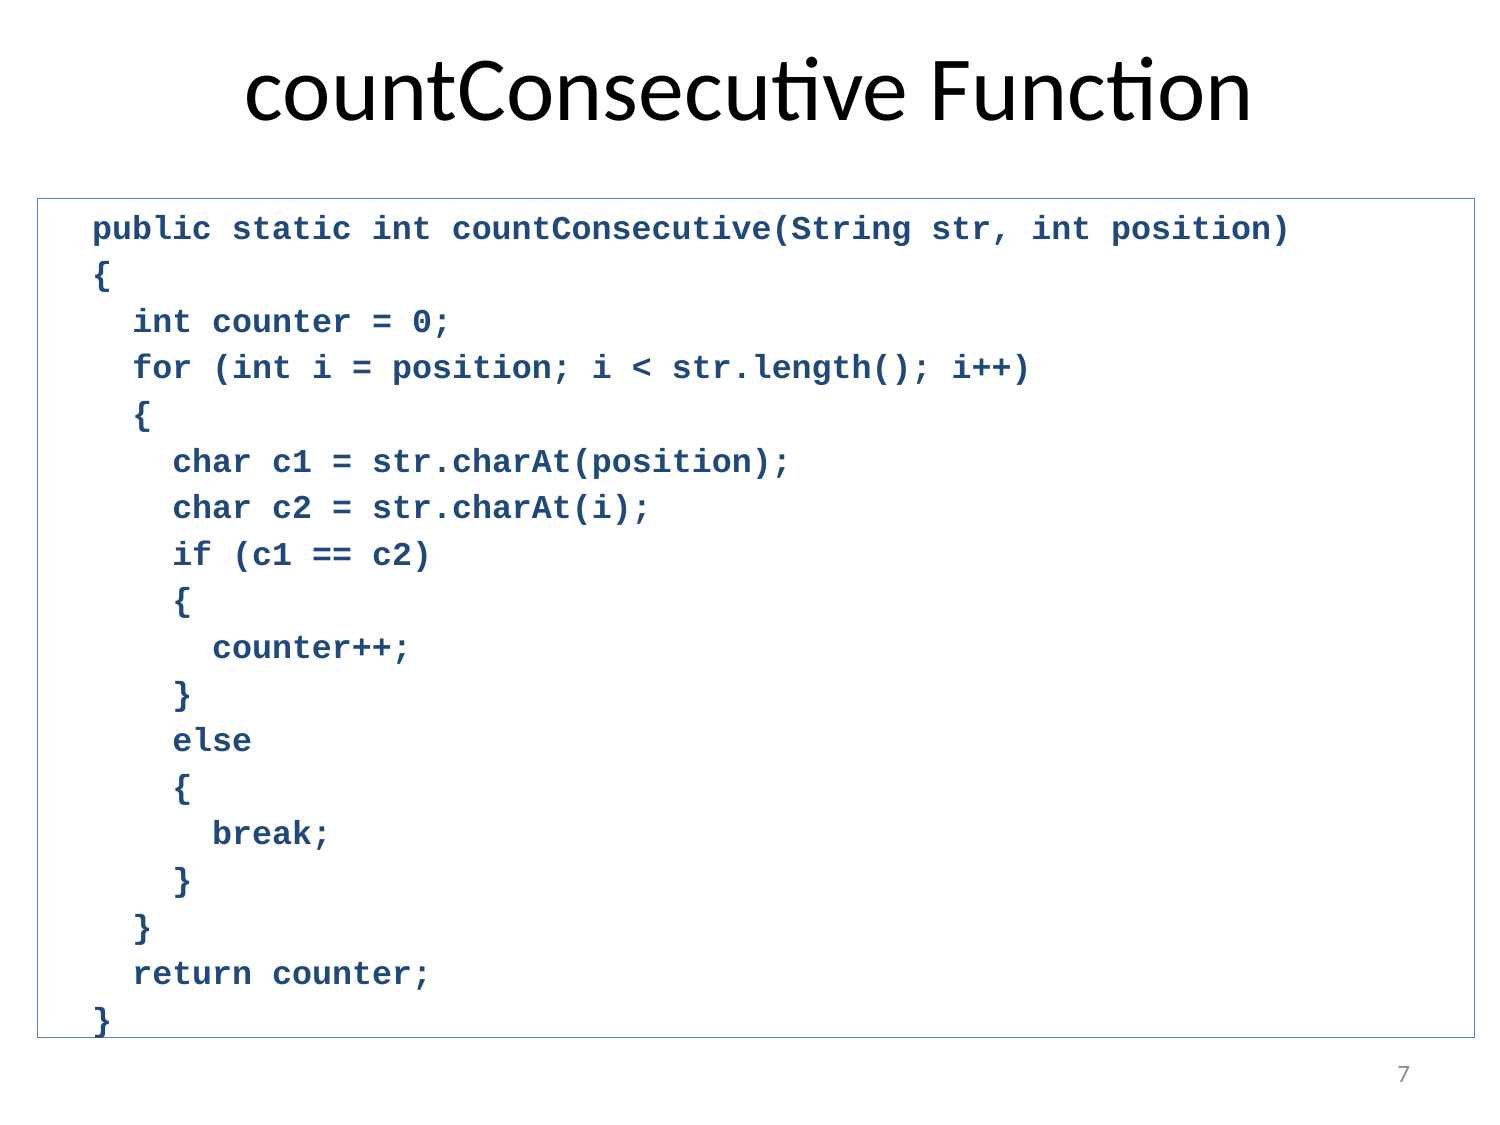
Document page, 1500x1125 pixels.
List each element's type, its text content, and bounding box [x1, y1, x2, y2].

title countConsecutive Function [75, 12, 1425, 155]
text_box public static int countConsecutive(String str, int position) { int counter = 0; for (int i = position; i < str.length(); i++) { char c1 = str.charAt(position); char c2 = str.charAt(i); if (c1 == c2) { counter++; } else { break; } } return counter; } [37, 198, 1475, 1038]
slide_number 7 [1074, 1042, 1425, 1103]
